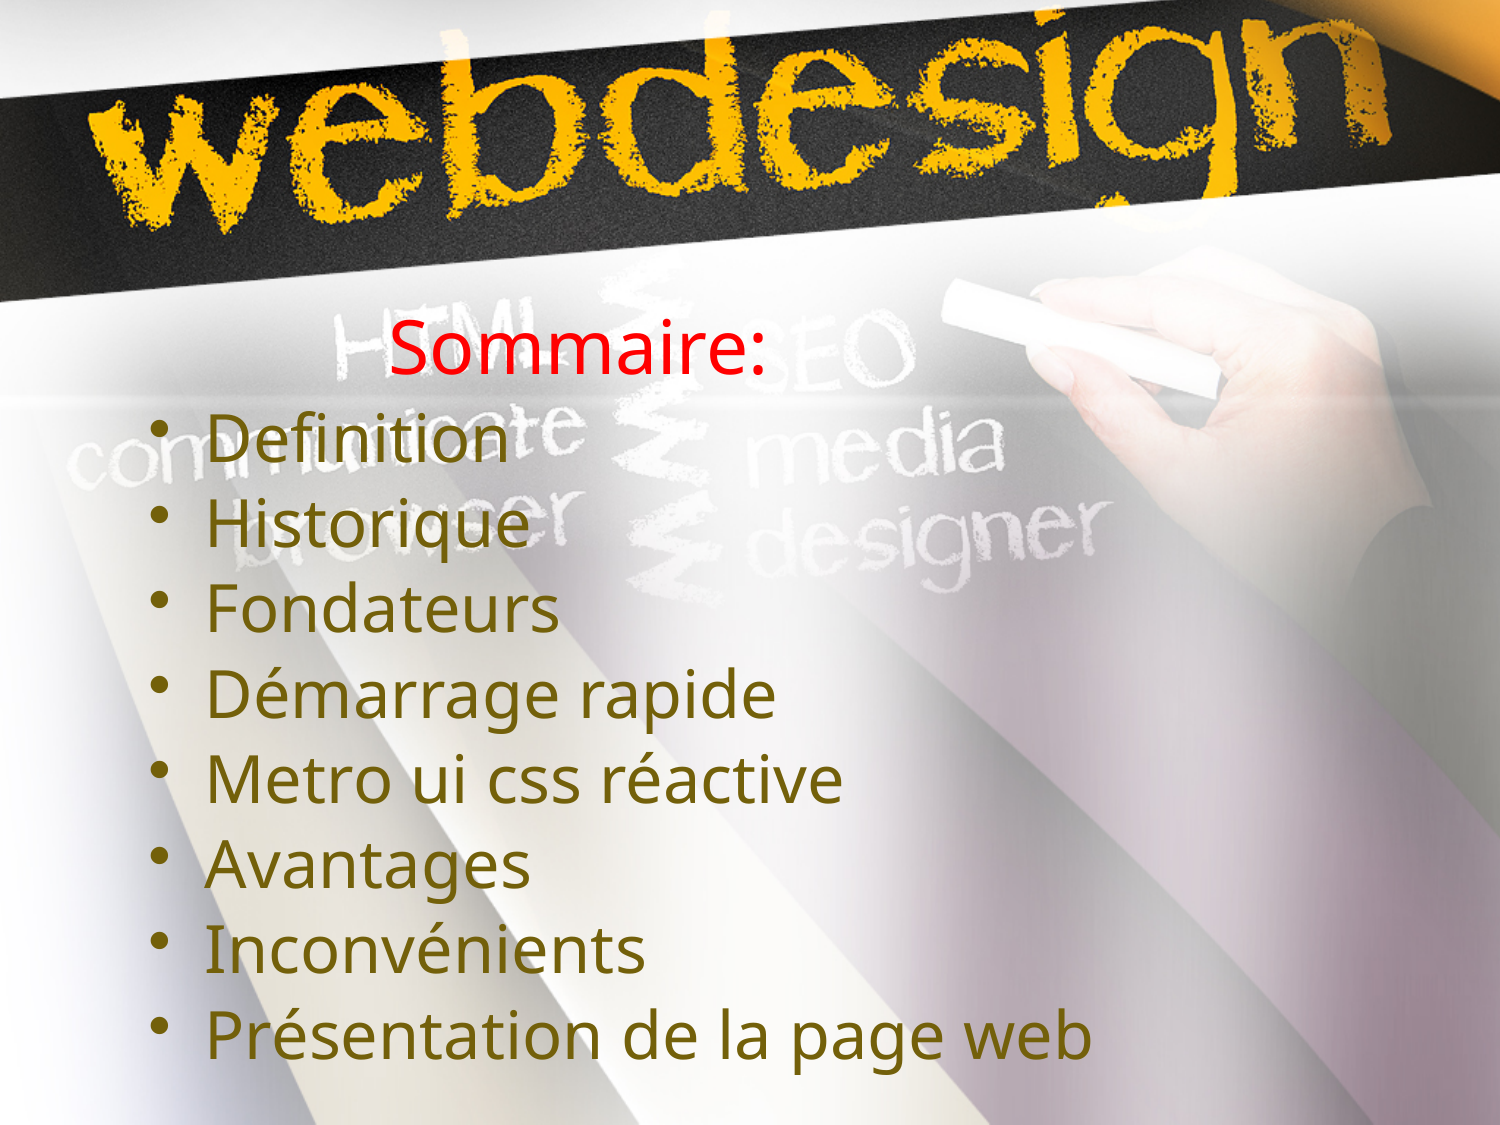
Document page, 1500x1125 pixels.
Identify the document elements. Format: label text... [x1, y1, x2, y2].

picture [0, 0, 1500, 1125]
title Sommaire: [135, 290, 1022, 397]
list Definition Historique Fondateurs Démarrage rapide Metro ui css réactive Avantages Inconvénients Présentation de la page web [133, 397, 1469, 1060]
